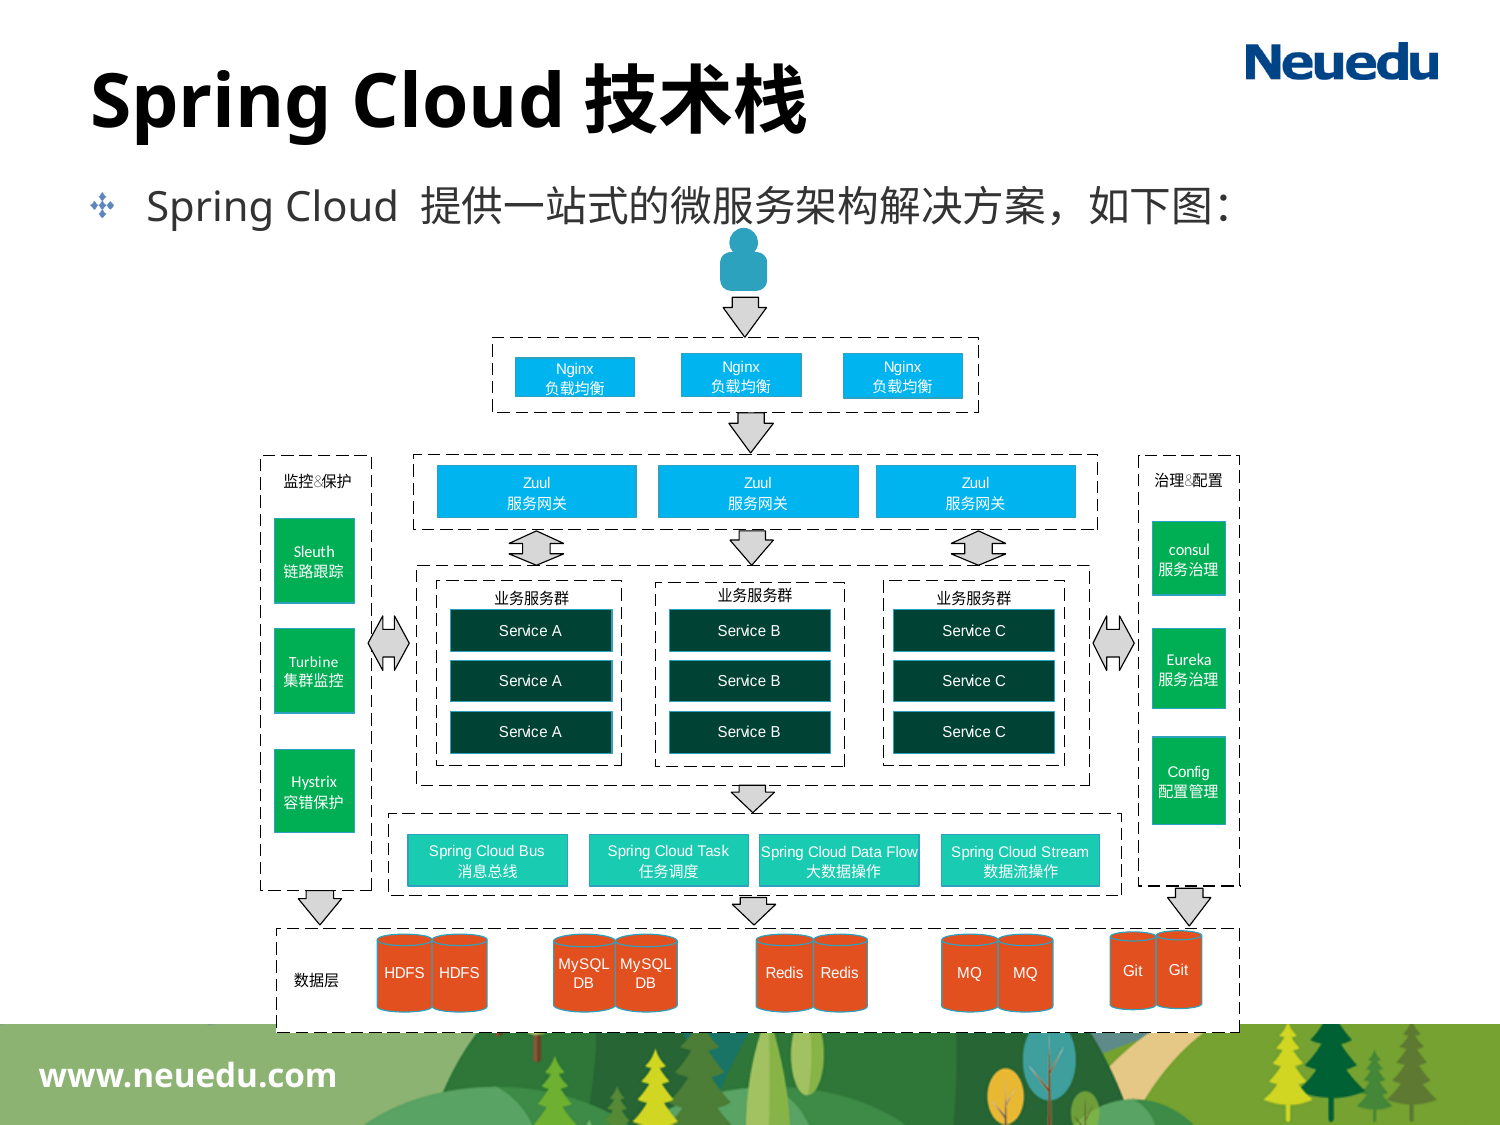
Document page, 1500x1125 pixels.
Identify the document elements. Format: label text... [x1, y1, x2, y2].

title Spring Cloud技术栈 [74, 44, 1426, 151]
picture [0, 225, 1500, 1125]
picture [1246, 42, 1438, 80]
picture [90, 192, 114, 218]
list Spring Cloud 提供一站式的微服务架构解决方案，如下图： [75, 172, 1412, 988]
